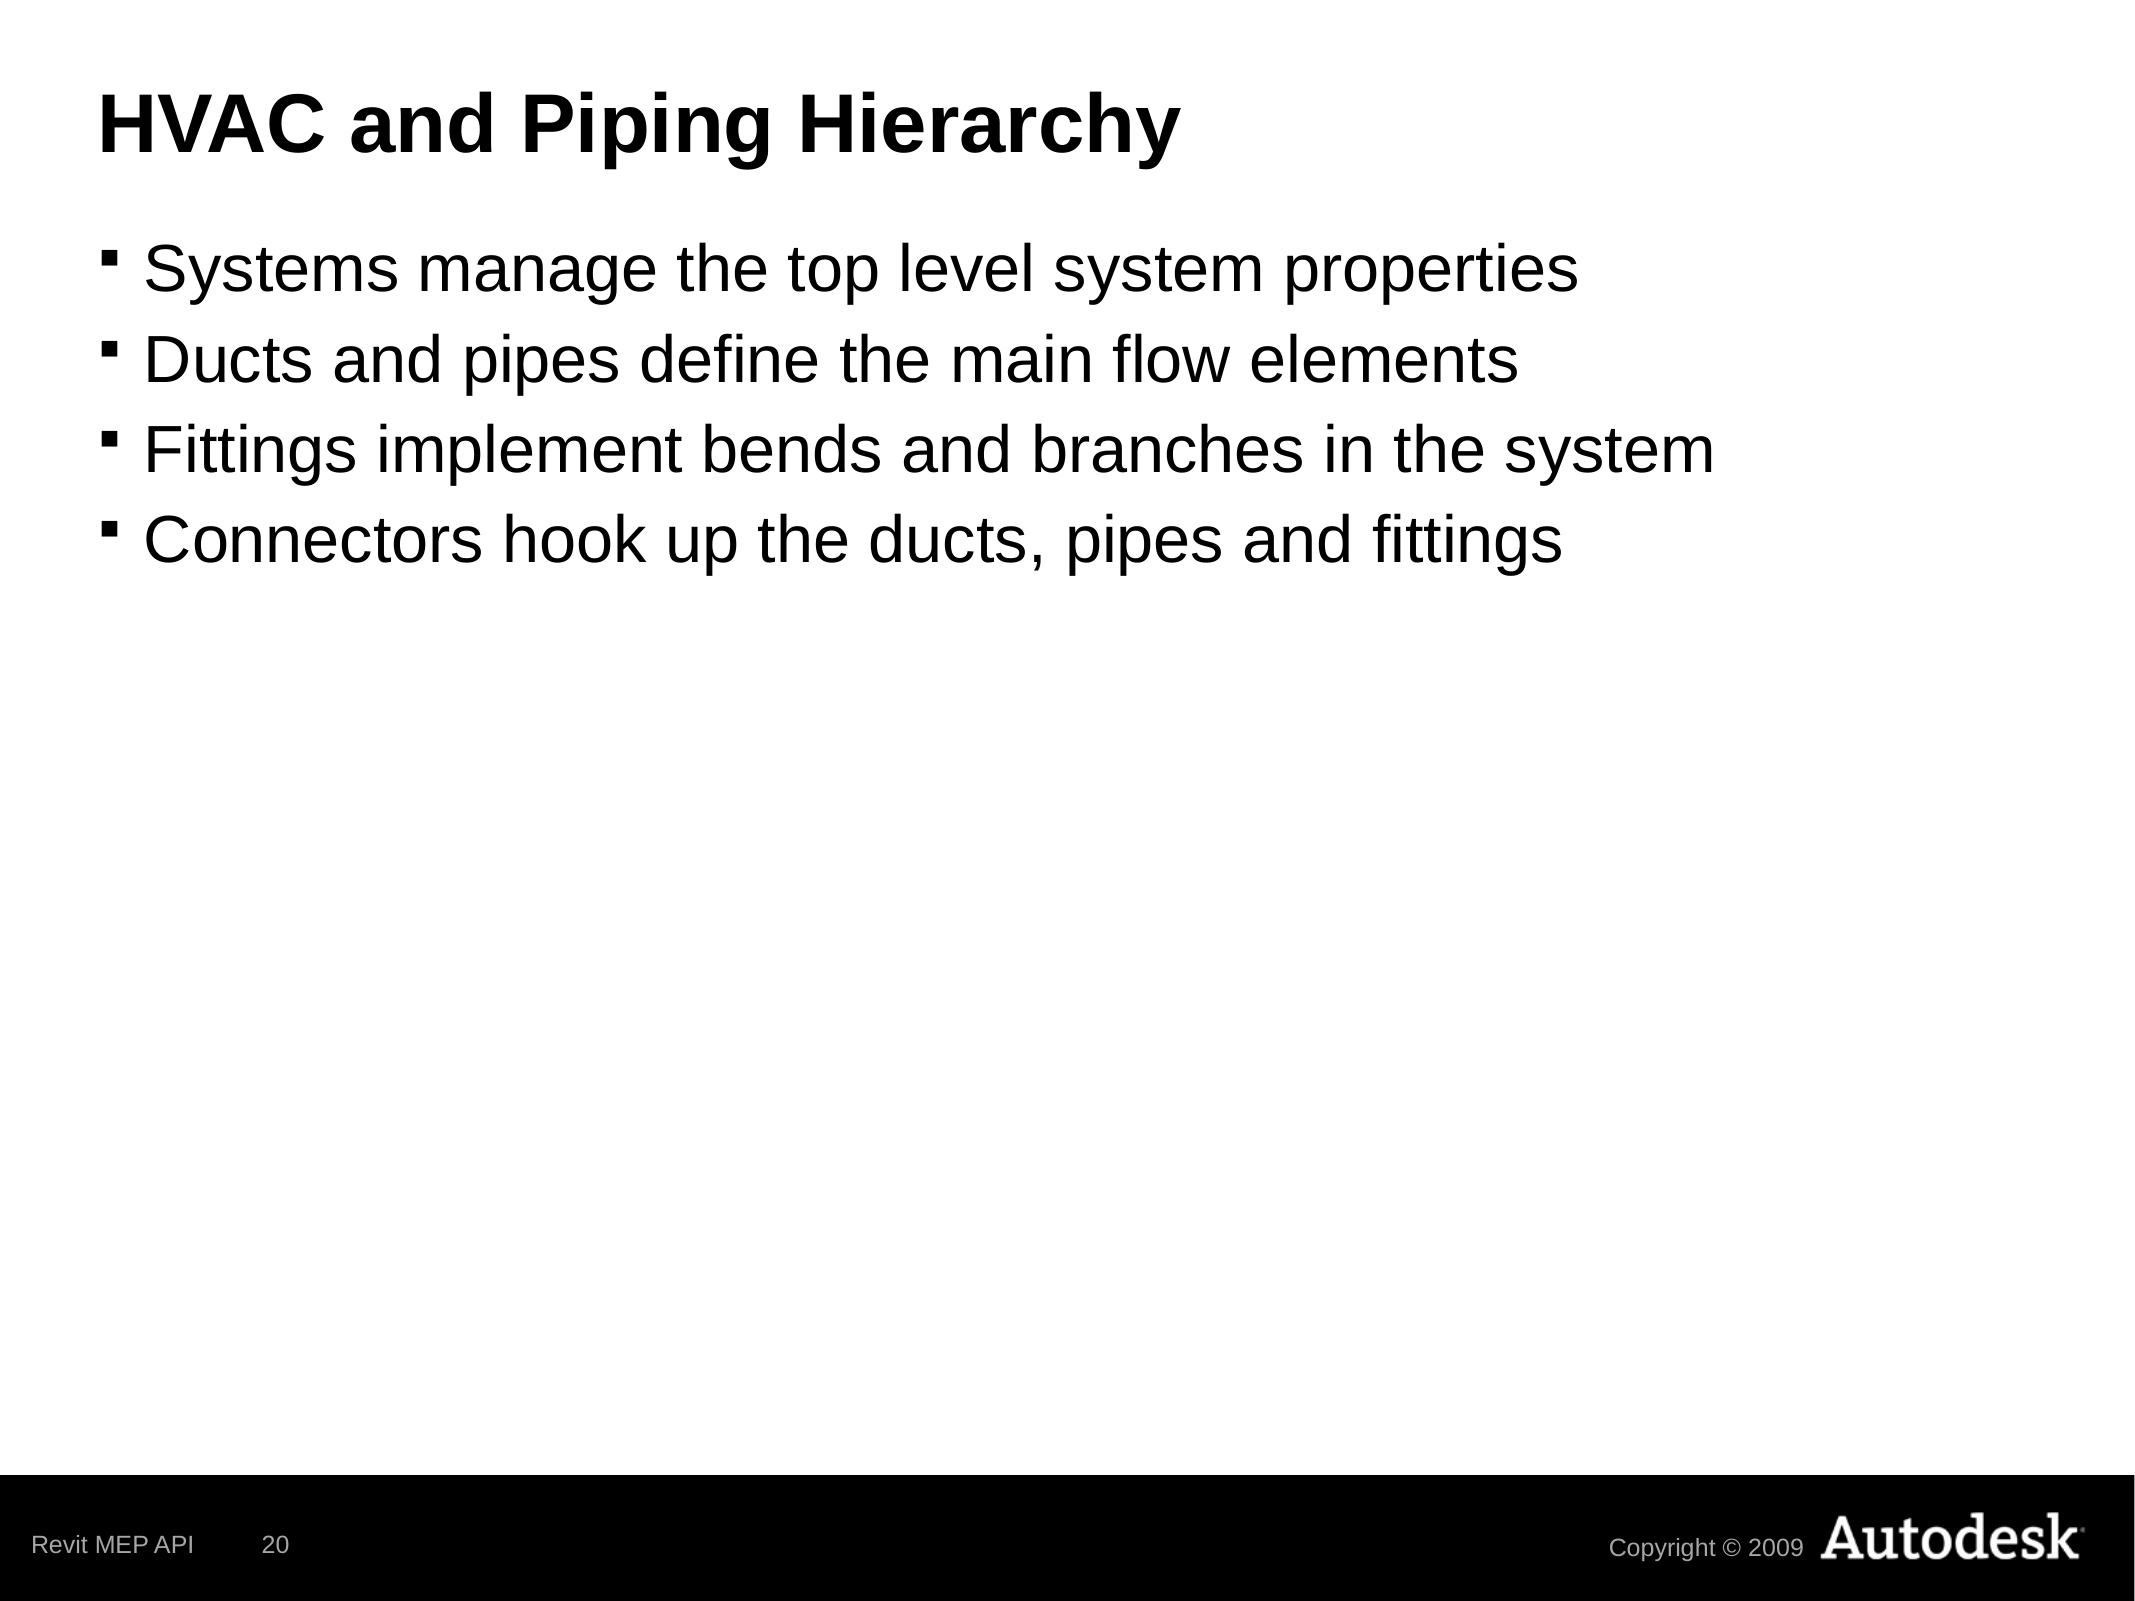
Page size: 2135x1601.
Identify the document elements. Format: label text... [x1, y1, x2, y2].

slide_number 20 [243, 1525, 305, 1563]
picture [0, 1475, 2135, 1601]
title HVAC and Piping Hierarchy [96, 37, 2028, 201]
list Systems manage the top level system properties Ducts and pipes define the main flow elements Fittings implement bends and branches in the system Connectors hook up the ducts, pipes and fittings [96, 224, 2028, 1452]
footer Revit MEP API [16, 1525, 243, 1563]
